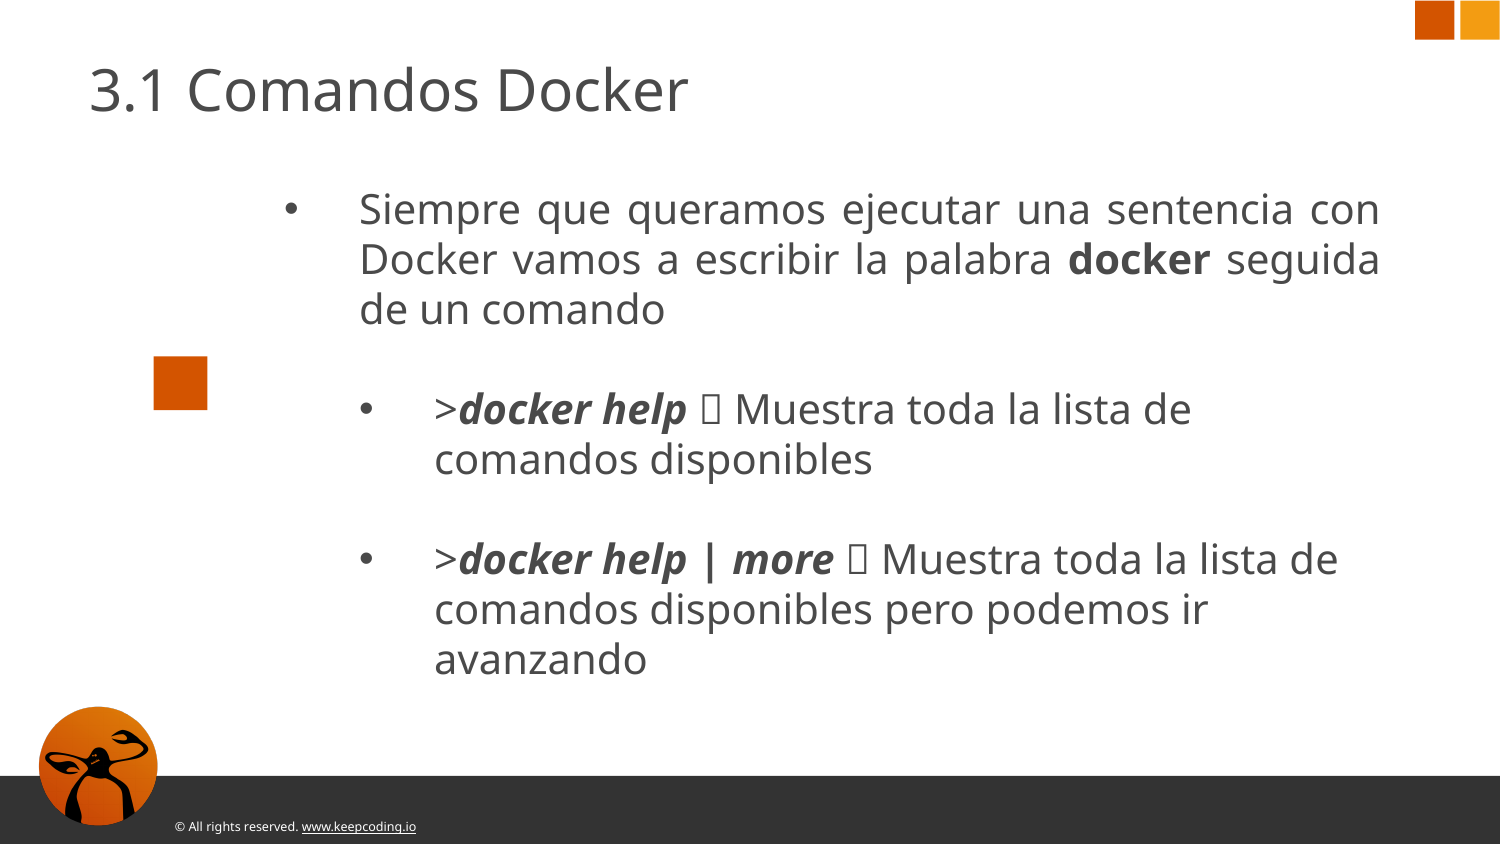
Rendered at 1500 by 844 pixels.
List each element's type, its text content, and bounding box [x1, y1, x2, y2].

subtitle 3.1 Comandos Docker [43, 44, 1441, 175]
picture [0, 673, 246, 844]
text_box Siempre que queramos ejecutar una sentencia con Docker vamos a escribir la palabra docker seguida de un comando >docker help  Muestra toda la lista de comandos disponibles >docker help | more  Muestra toda la lista de comandos disponibles pero podemos ir avanzando [238, 174, 1390, 745]
